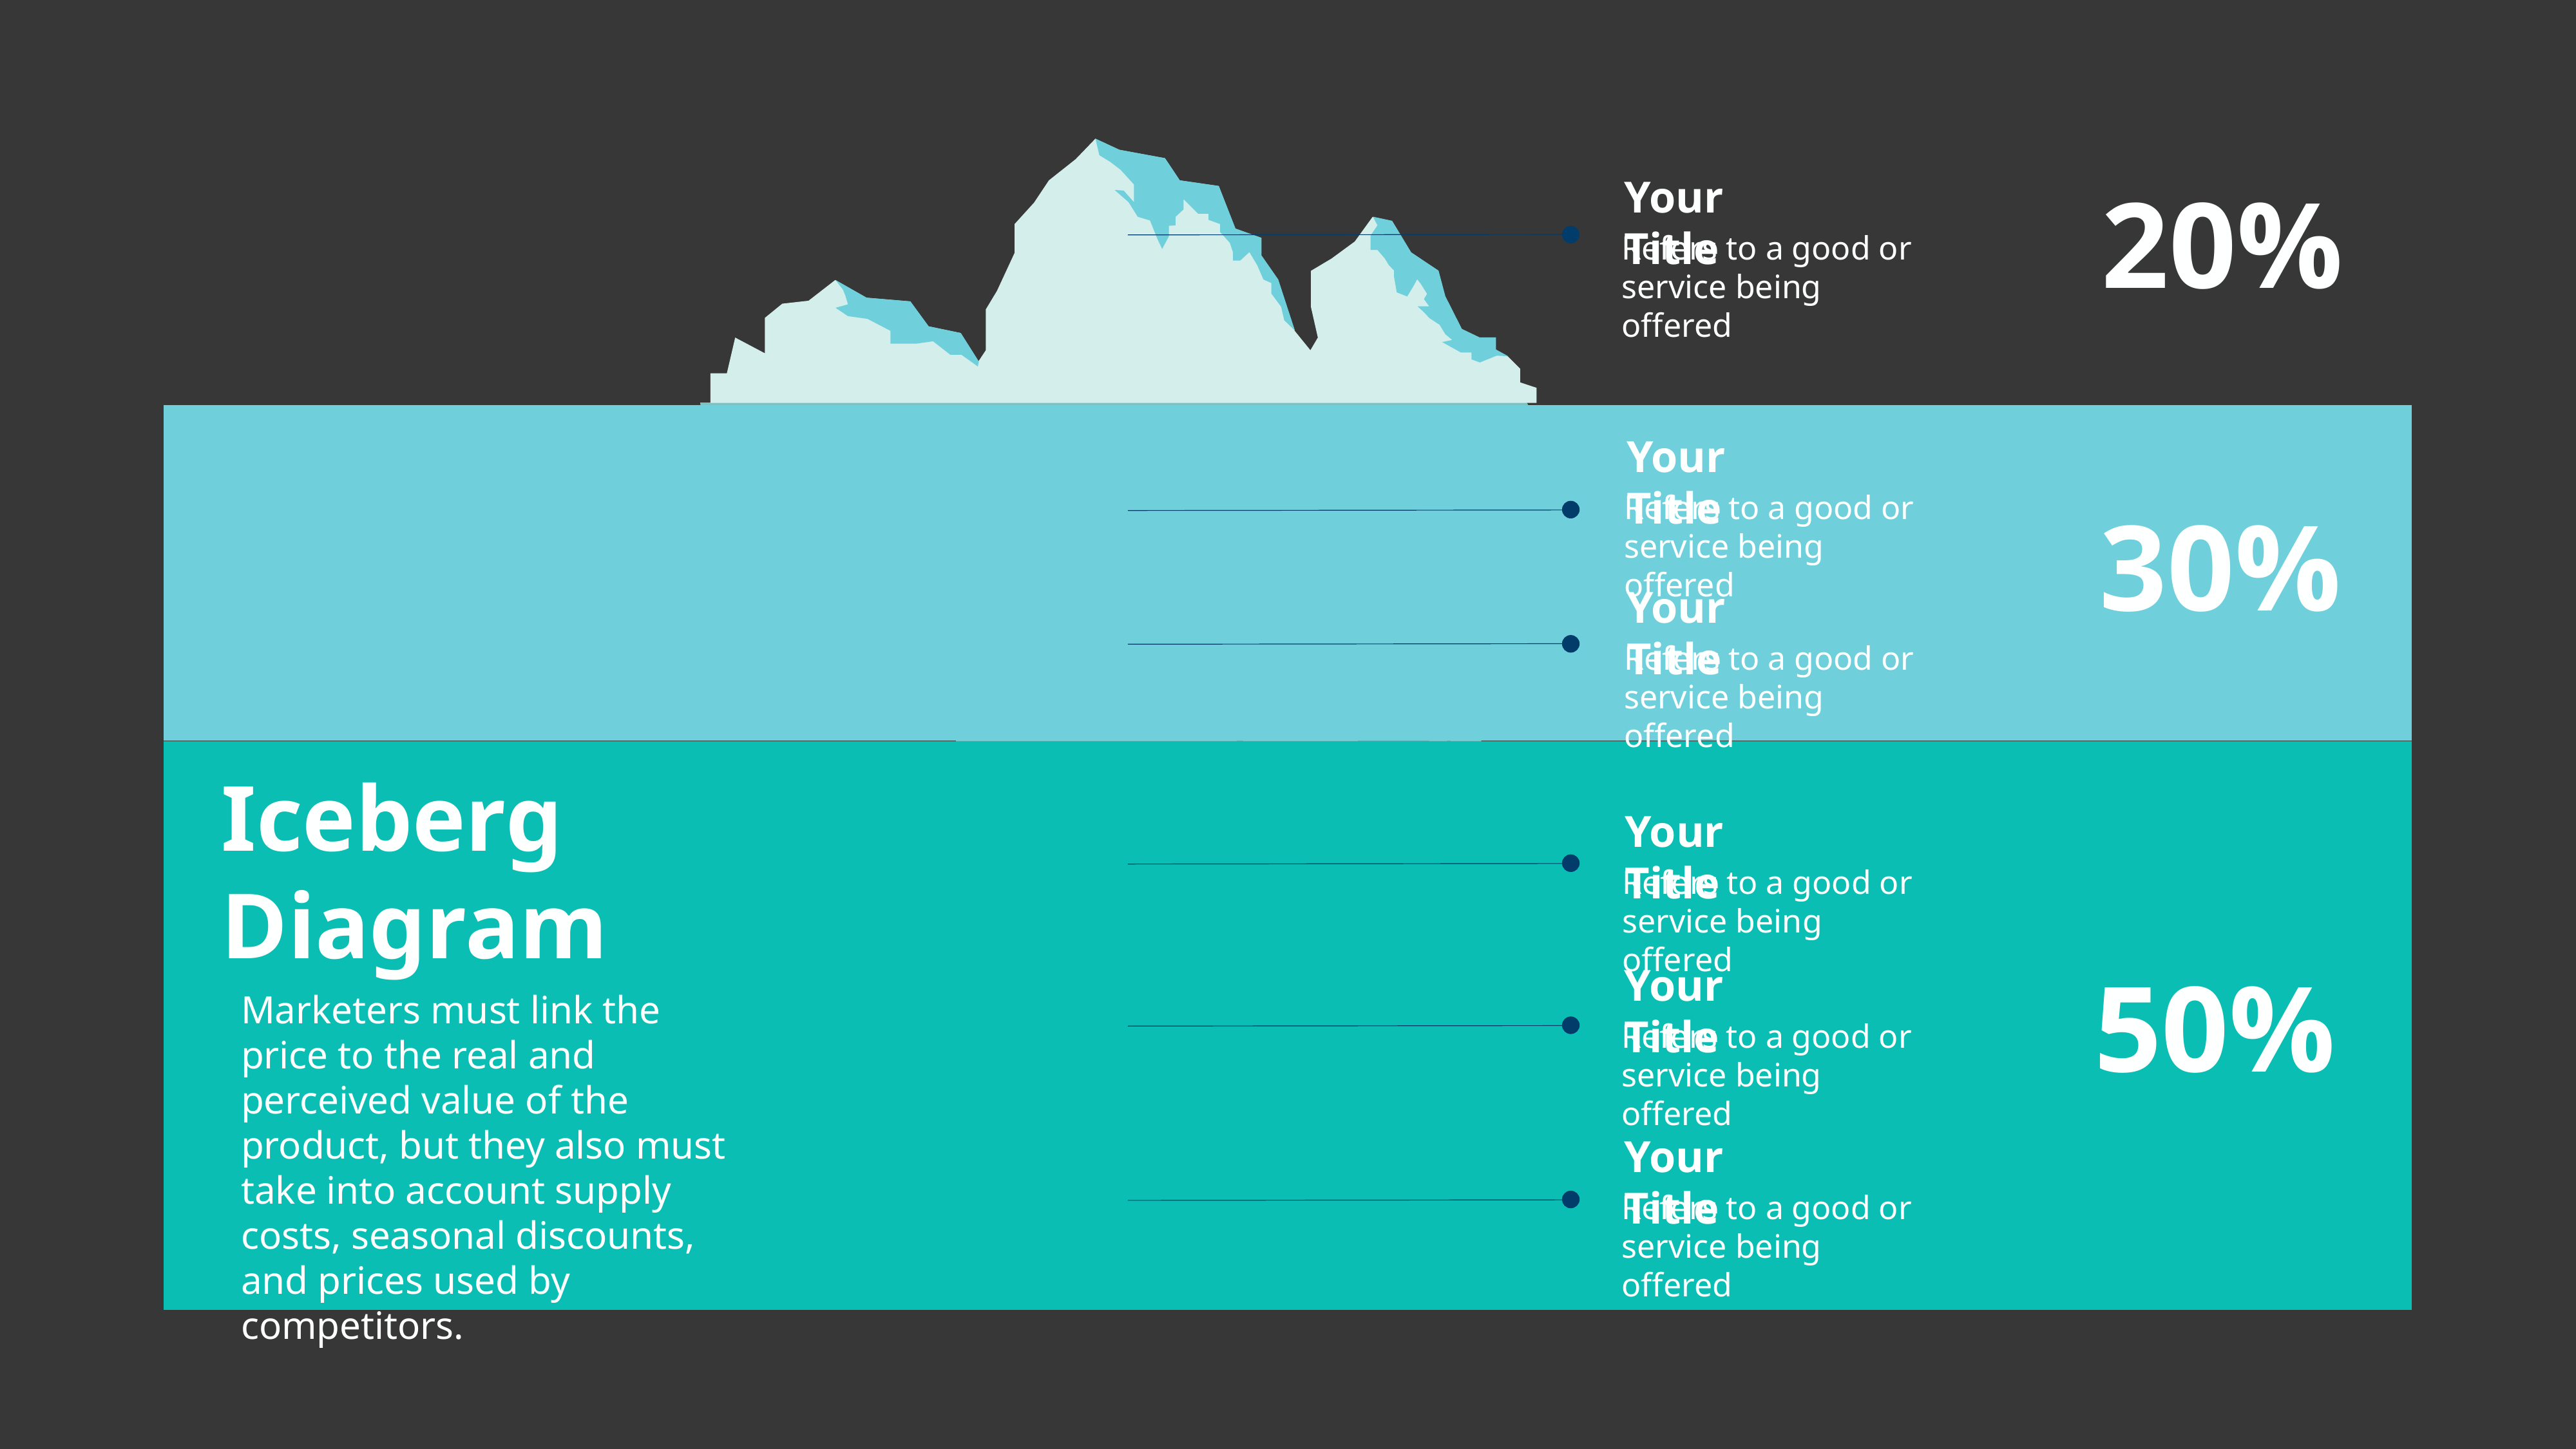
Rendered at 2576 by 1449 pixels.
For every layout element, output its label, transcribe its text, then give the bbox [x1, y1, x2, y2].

text_box [835, 279, 979, 367]
text_box [1095, 138, 1252, 234]
text_box Your Title [1615, 799, 1828, 857]
text_box [1156, 235, 1169, 249]
text_box 20% [2088, 165, 2356, 316]
text_box Your Title [1617, 424, 1829, 482]
text_box Refers to a good or service being offered [1614, 632, 1940, 759]
text_box Refers to a good or service being offered [1612, 857, 1938, 983]
text_box Iceberg Diagram [212, 756, 618, 982]
text_box [1561, 500, 1580, 518]
text_box [164, 741, 2412, 1311]
text_box Refers to a good or service being offered [1612, 1182, 1938, 1308]
text_box Your Title [1615, 1124, 1827, 1182]
text_box [700, 402, 1529, 405]
text_box [1561, 1190, 1580, 1209]
text_box Refers to a good or service being offered [1612, 222, 1938, 348]
text_box [1561, 635, 1580, 653]
text_box Your Title [1617, 575, 1829, 632]
text_box Your Title [1615, 165, 1827, 222]
text_box [710, 138, 1537, 403]
text_box [1371, 216, 1400, 234]
text_box [164, 405, 2412, 741]
text_box Your Title [1615, 953, 1827, 1010]
text_box Refers to a good or service being offered [1612, 1010, 1938, 1137]
text_box [1561, 225, 1580, 243]
text_box [1561, 1016, 1580, 1034]
text_box 50% [2081, 949, 2349, 1101]
text_box Marketers must link the price to the real and perceived value of the product, but they also must take into account supply costs, seasonal discounts, and prices used by competitors. [231, 981, 763, 1352]
text_box 30% [2086, 488, 2354, 639]
text_box [1223, 235, 1295, 331]
text_box Refers to a good or service being offered [1614, 482, 1940, 608]
text_box [1561, 854, 1580, 872]
text_box [1370, 235, 1509, 363]
